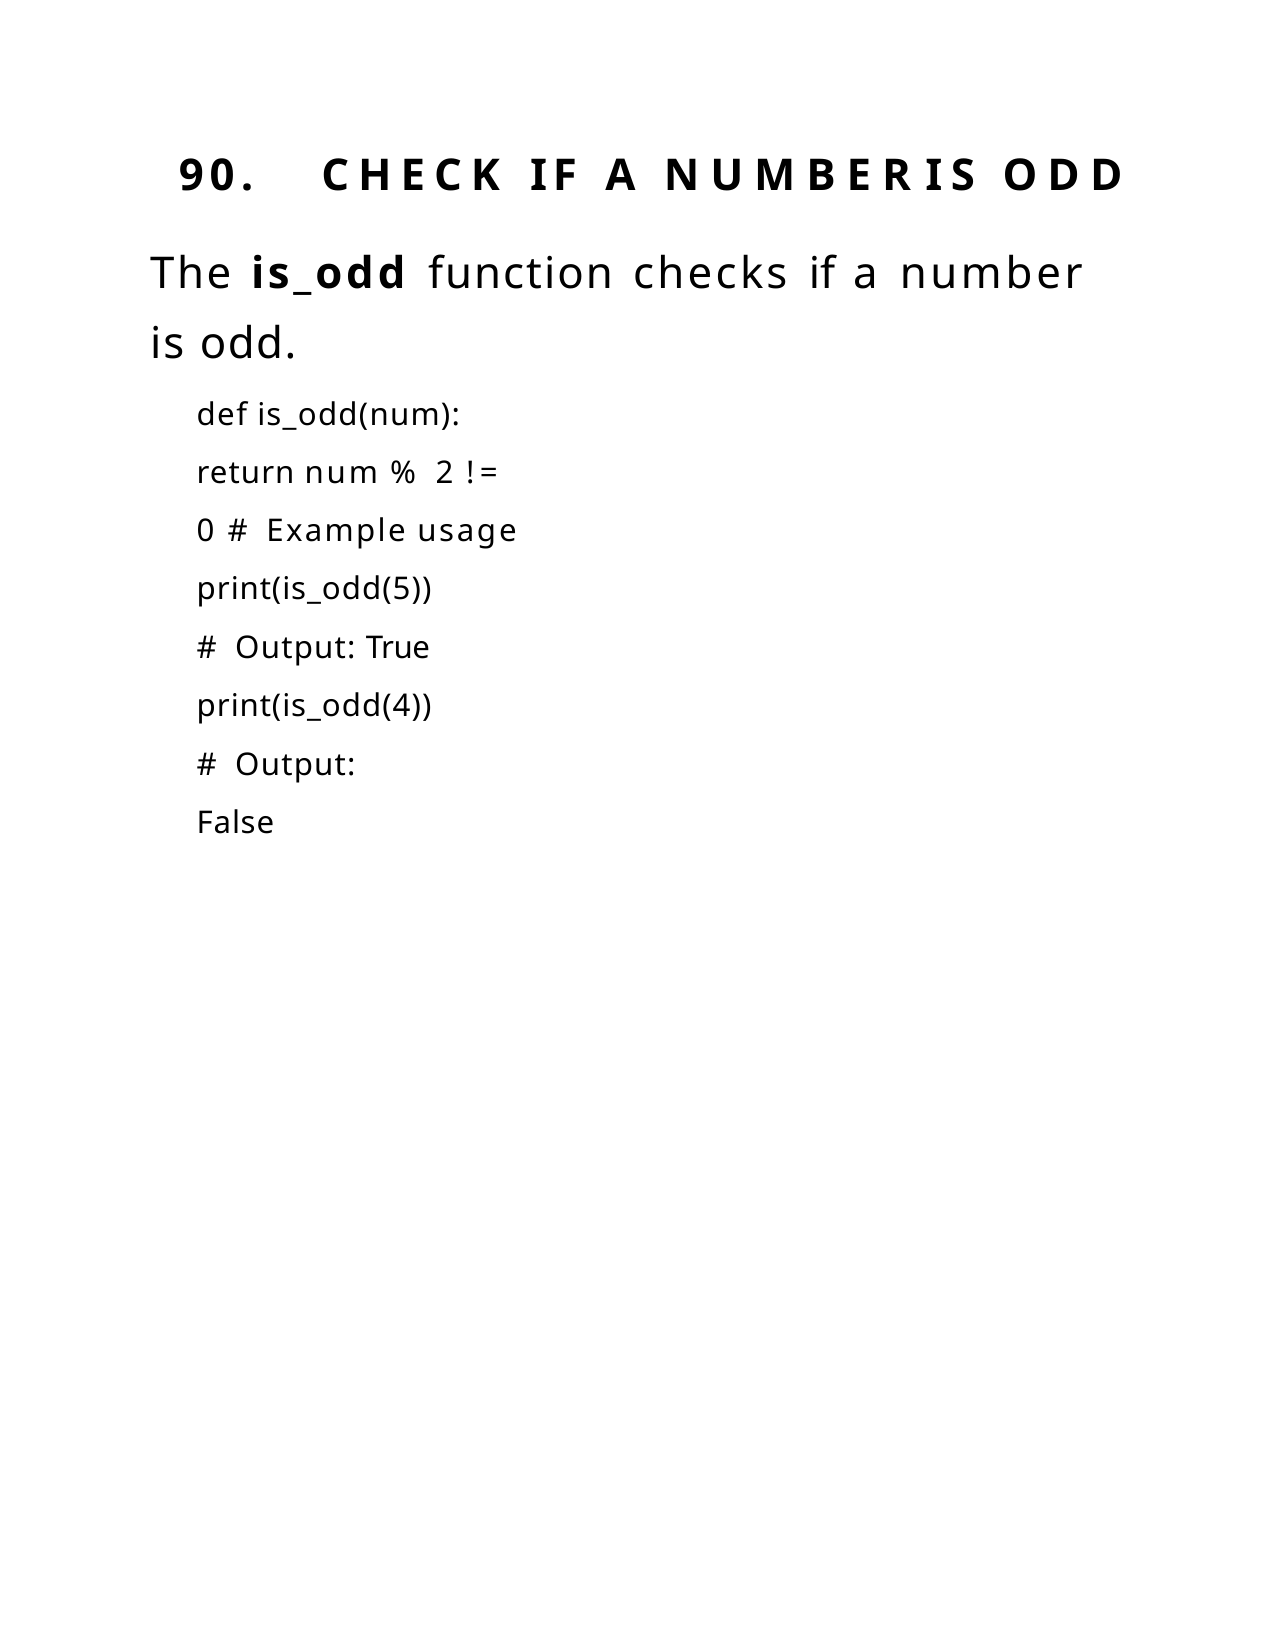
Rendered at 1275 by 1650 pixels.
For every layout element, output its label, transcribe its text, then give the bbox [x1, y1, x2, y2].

text_box 90. CHECK IF A NUMBER IS ODD The is_odd function checks if a number is odd. def is_odd(num): return num % 2 != 0 # Example usage print(is_odd(5)) # Output: True print(is_odd(4)) # Output: False [147, 144, 1126, 840]
